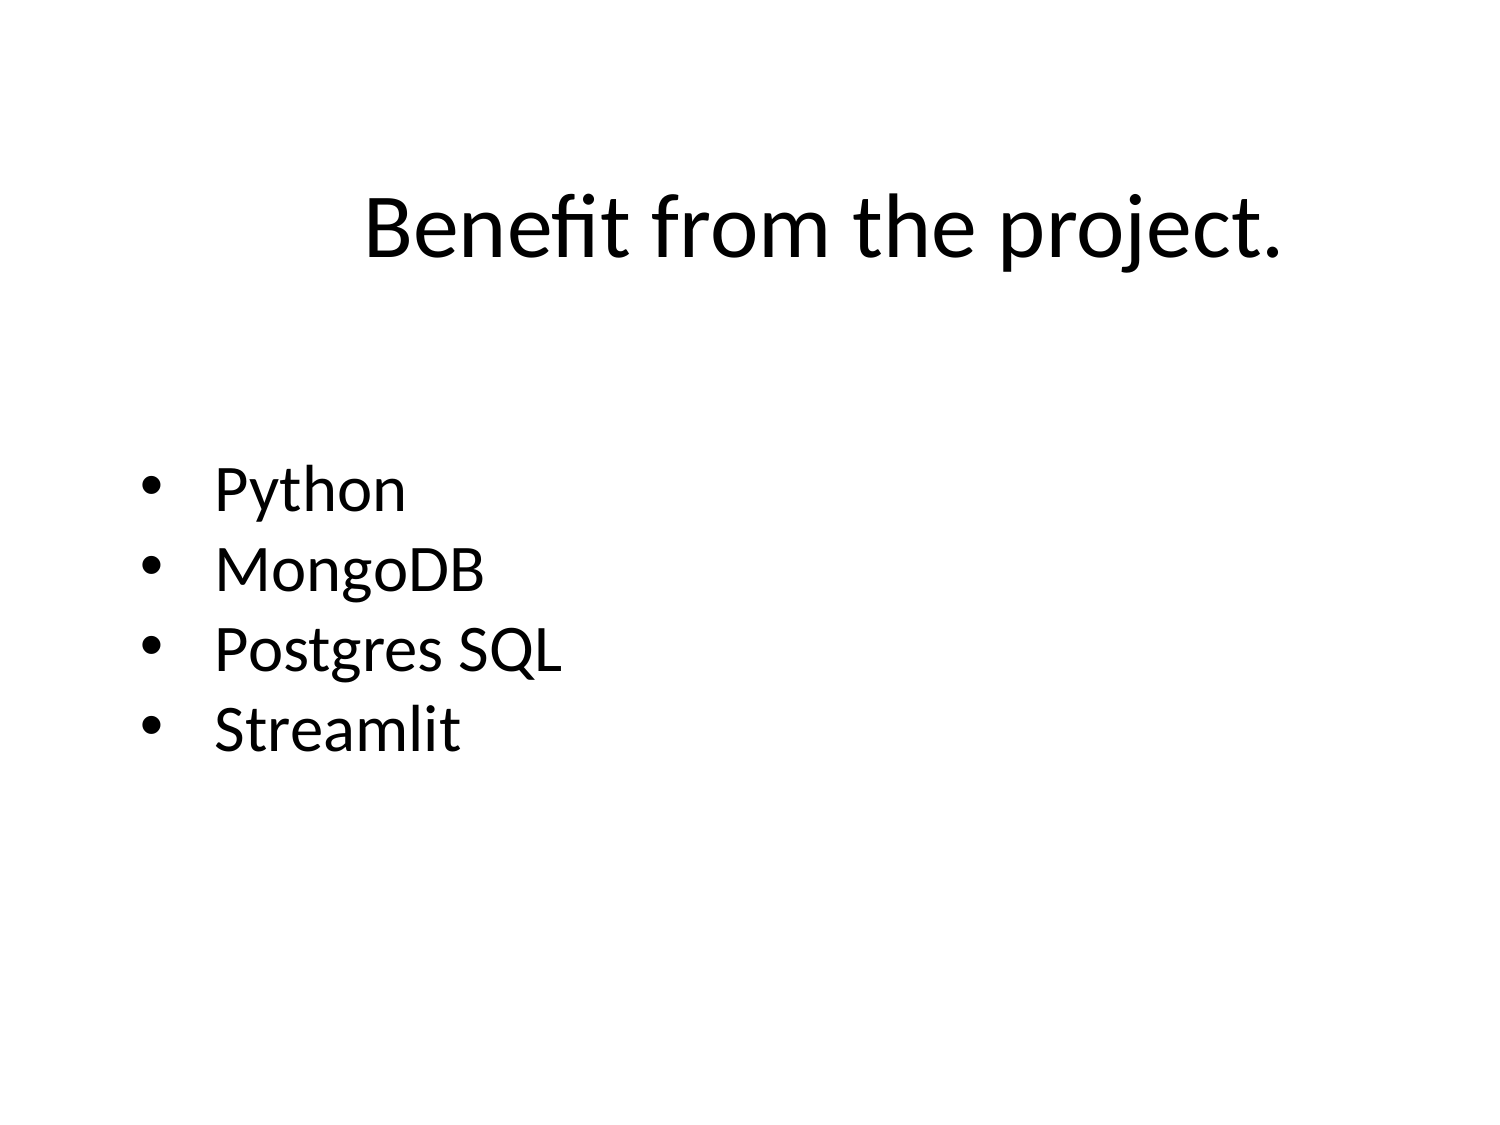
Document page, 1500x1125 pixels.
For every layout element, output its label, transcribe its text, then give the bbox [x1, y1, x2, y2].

text_box Python MongoDB Postgres SQL Streamlit [124, 437, 1400, 772]
title Benefit from the project. [112, 99, 1388, 342]
